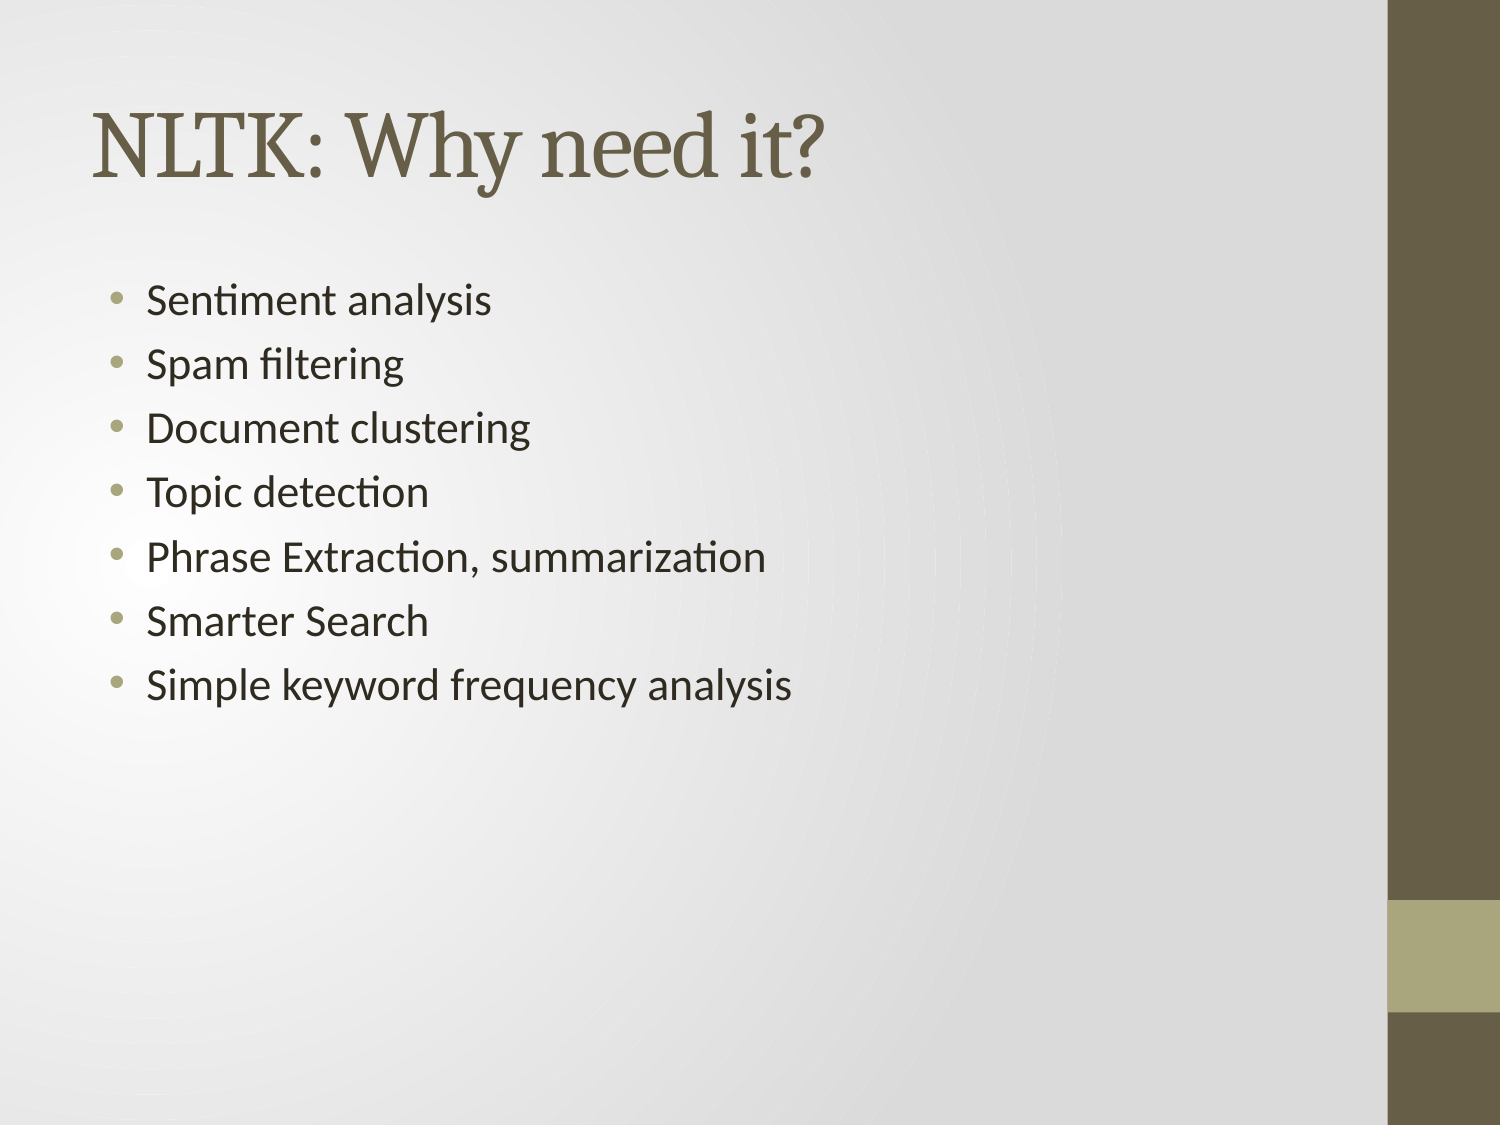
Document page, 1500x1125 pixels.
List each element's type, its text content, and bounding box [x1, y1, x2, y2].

title NLTK: Why need it? [75, 45, 1325, 233]
list Sentiment analysis Spam filtering Document clustering Topic detection Phrase Extraction, summarization Smarter Search Simple keyword frequency analysis [75, 262, 1325, 1050]
